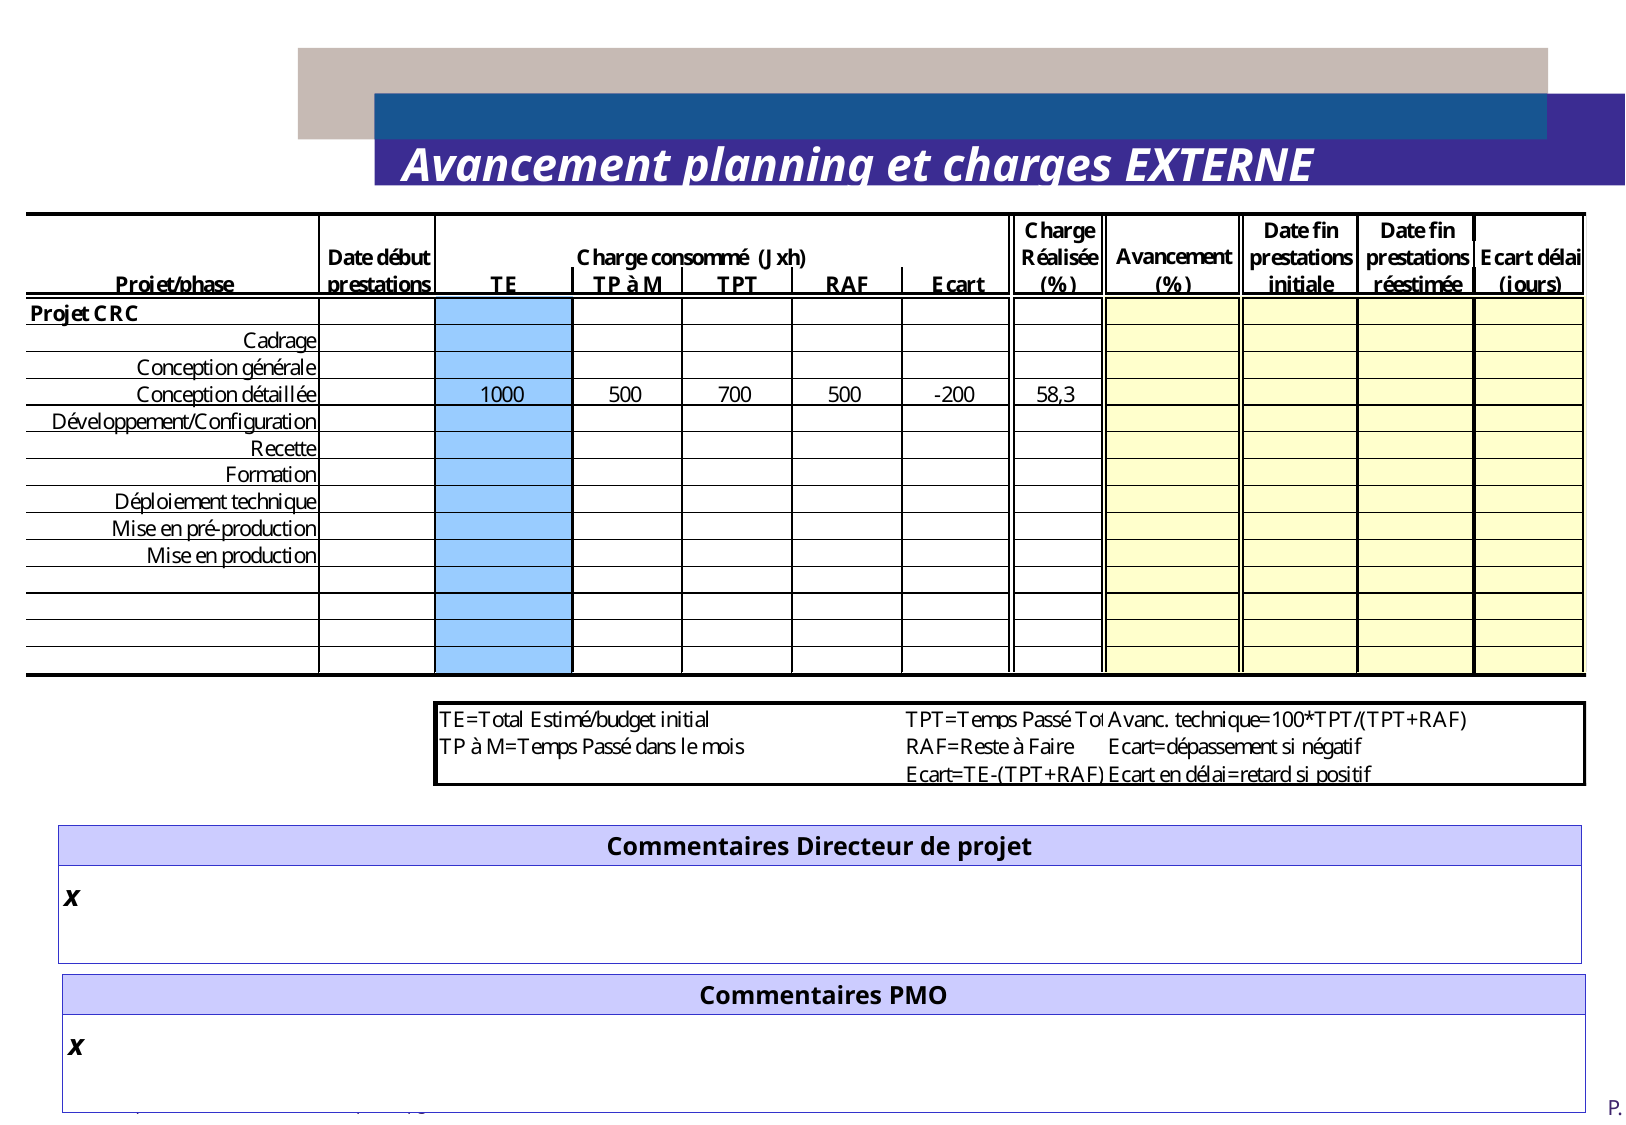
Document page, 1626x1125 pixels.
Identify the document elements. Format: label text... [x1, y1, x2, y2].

text_box Commentaires PMO [62, 974, 1586, 1015]
text_box Commentaires Directeur de projet [58, 825, 1582, 866]
picture [24, 212, 1587, 787]
text_box x [58, 866, 1582, 963]
title Avancement planning et charges EXTERNE [387, 127, 1625, 198]
text_box x [62, 1015, 1586, 1113]
